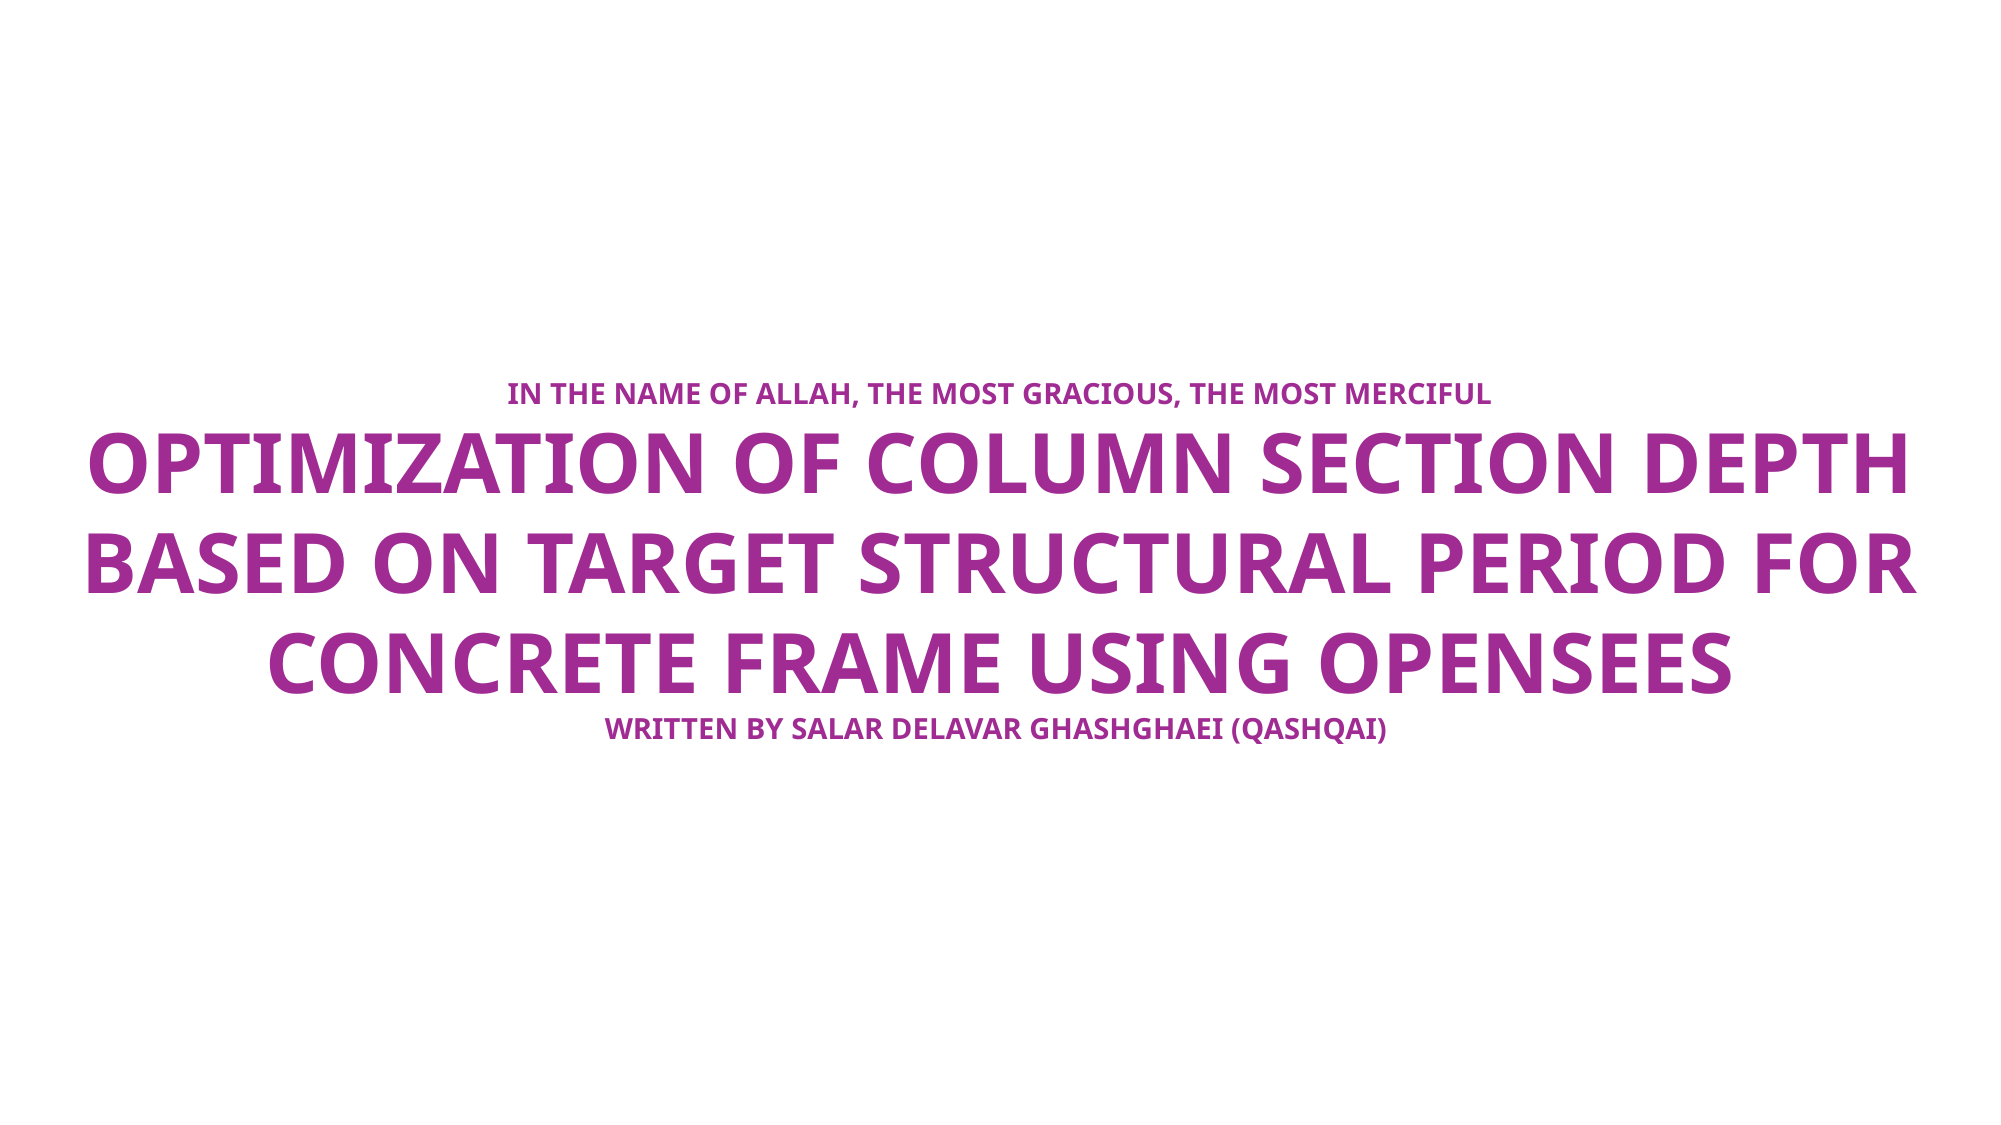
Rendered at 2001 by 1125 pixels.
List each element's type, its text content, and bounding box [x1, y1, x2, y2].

text_box IN THE NAME OF ALLAH, THE MOST GRACIOUS, THE MOST MERCIFUL OPTIMIZATION OF COLUMN SECTION DEPTH BASED ON TARGET STRUCTURAL PERIOD FOR CONCRETE FRAME USING OPENSEES WRITTEN BY SALAR DELAVAR GHASHGHAEI (QASHQAI) [0, 368, 2000, 753]
